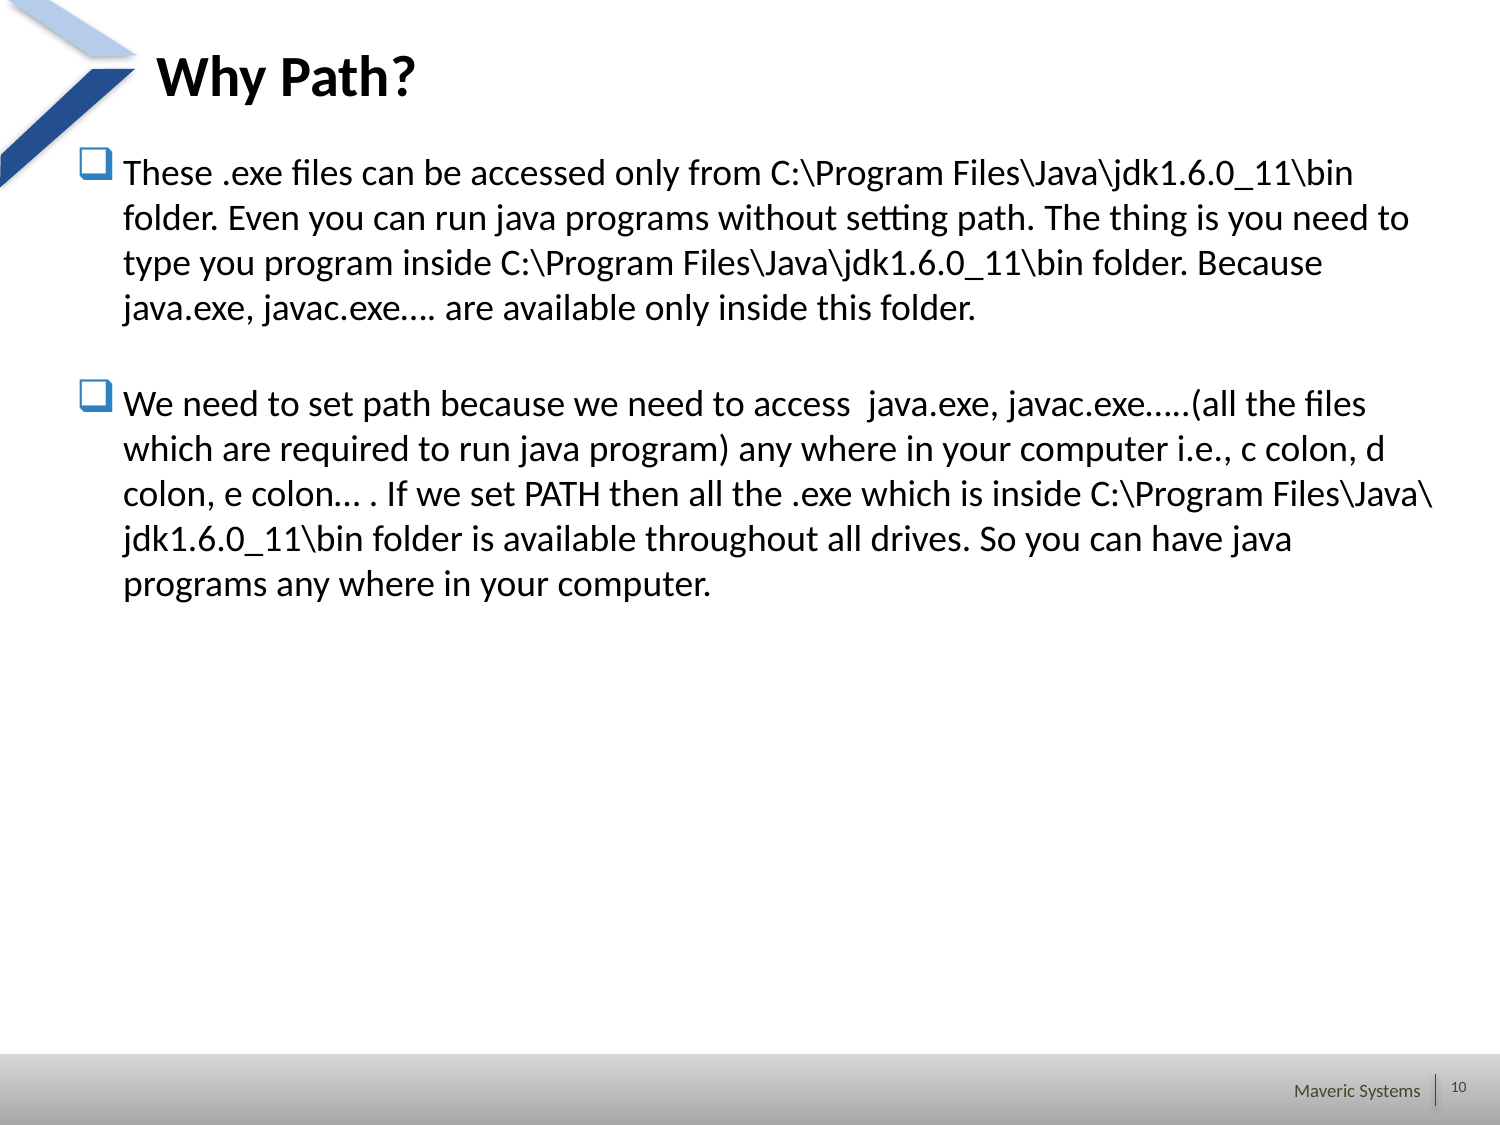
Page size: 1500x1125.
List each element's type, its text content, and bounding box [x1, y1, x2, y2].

list These .exe files can be accessed only from C:\Program Files\Java\jdk1.6.0_11\bin folder. Even you can run java programs without setting path. The thing is you need to type you program inside C:\Program Files\Java\jdk1.6.0_11\bin folder. Because java.exe, javac.exe…. are available only inside this folder. We need to set path because we need to access java.exe, javac.exe…..(all the files which are required to run java program) any where in your computer i.e., c colon, d colon, e colon… . If we set PATH then all the .exe which is inside C:\Program Files\Java\jdk1.6.0_11\bin folder is available throughout all drives. So you can have java programs any where in your computer. [76, 147, 1437, 611]
title Why Path? [156, 38, 1468, 109]
